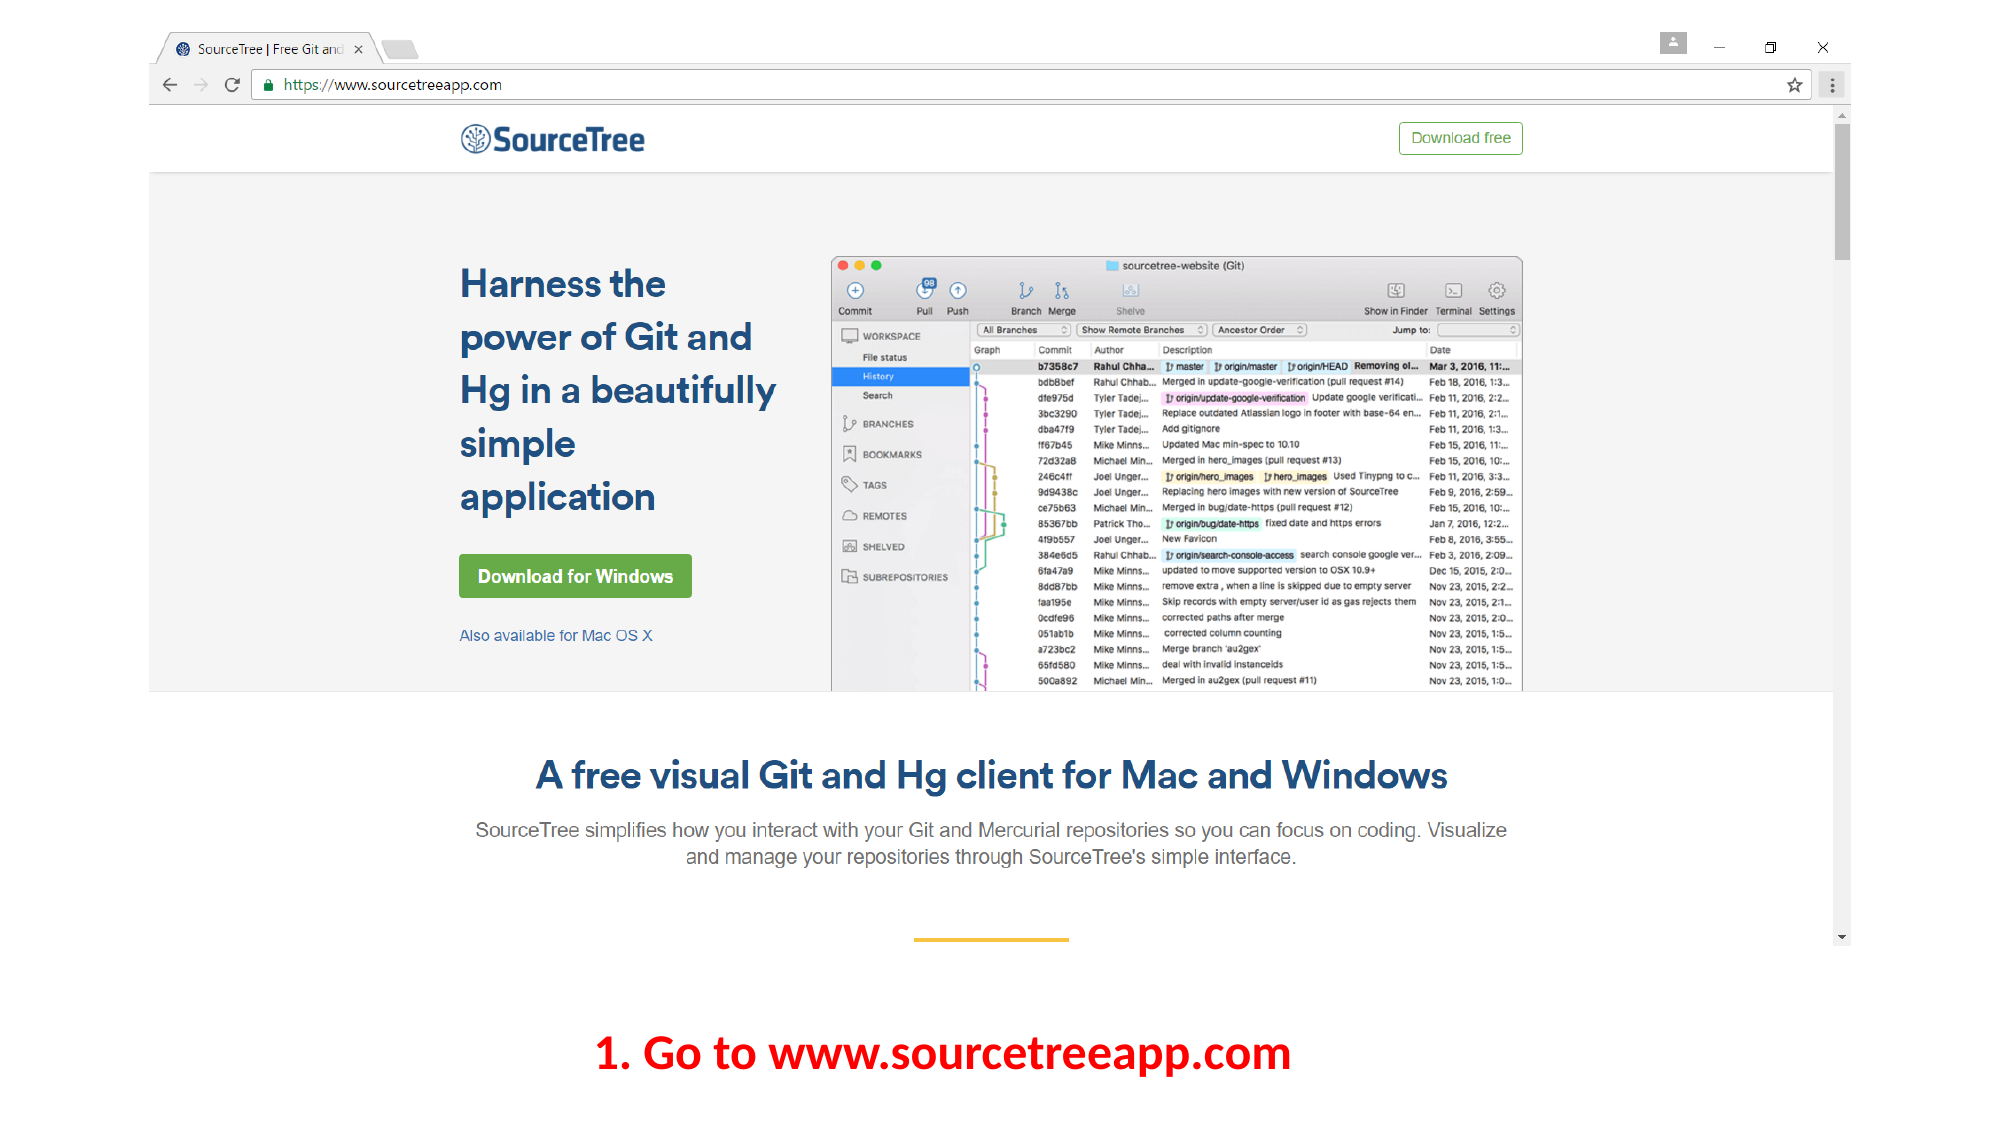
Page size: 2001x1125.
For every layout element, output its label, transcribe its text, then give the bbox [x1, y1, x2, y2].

picture [149, 32, 1851, 946]
text_box 1. Go to www.sourcetreeapp.com [578, 1012, 1308, 1088]
